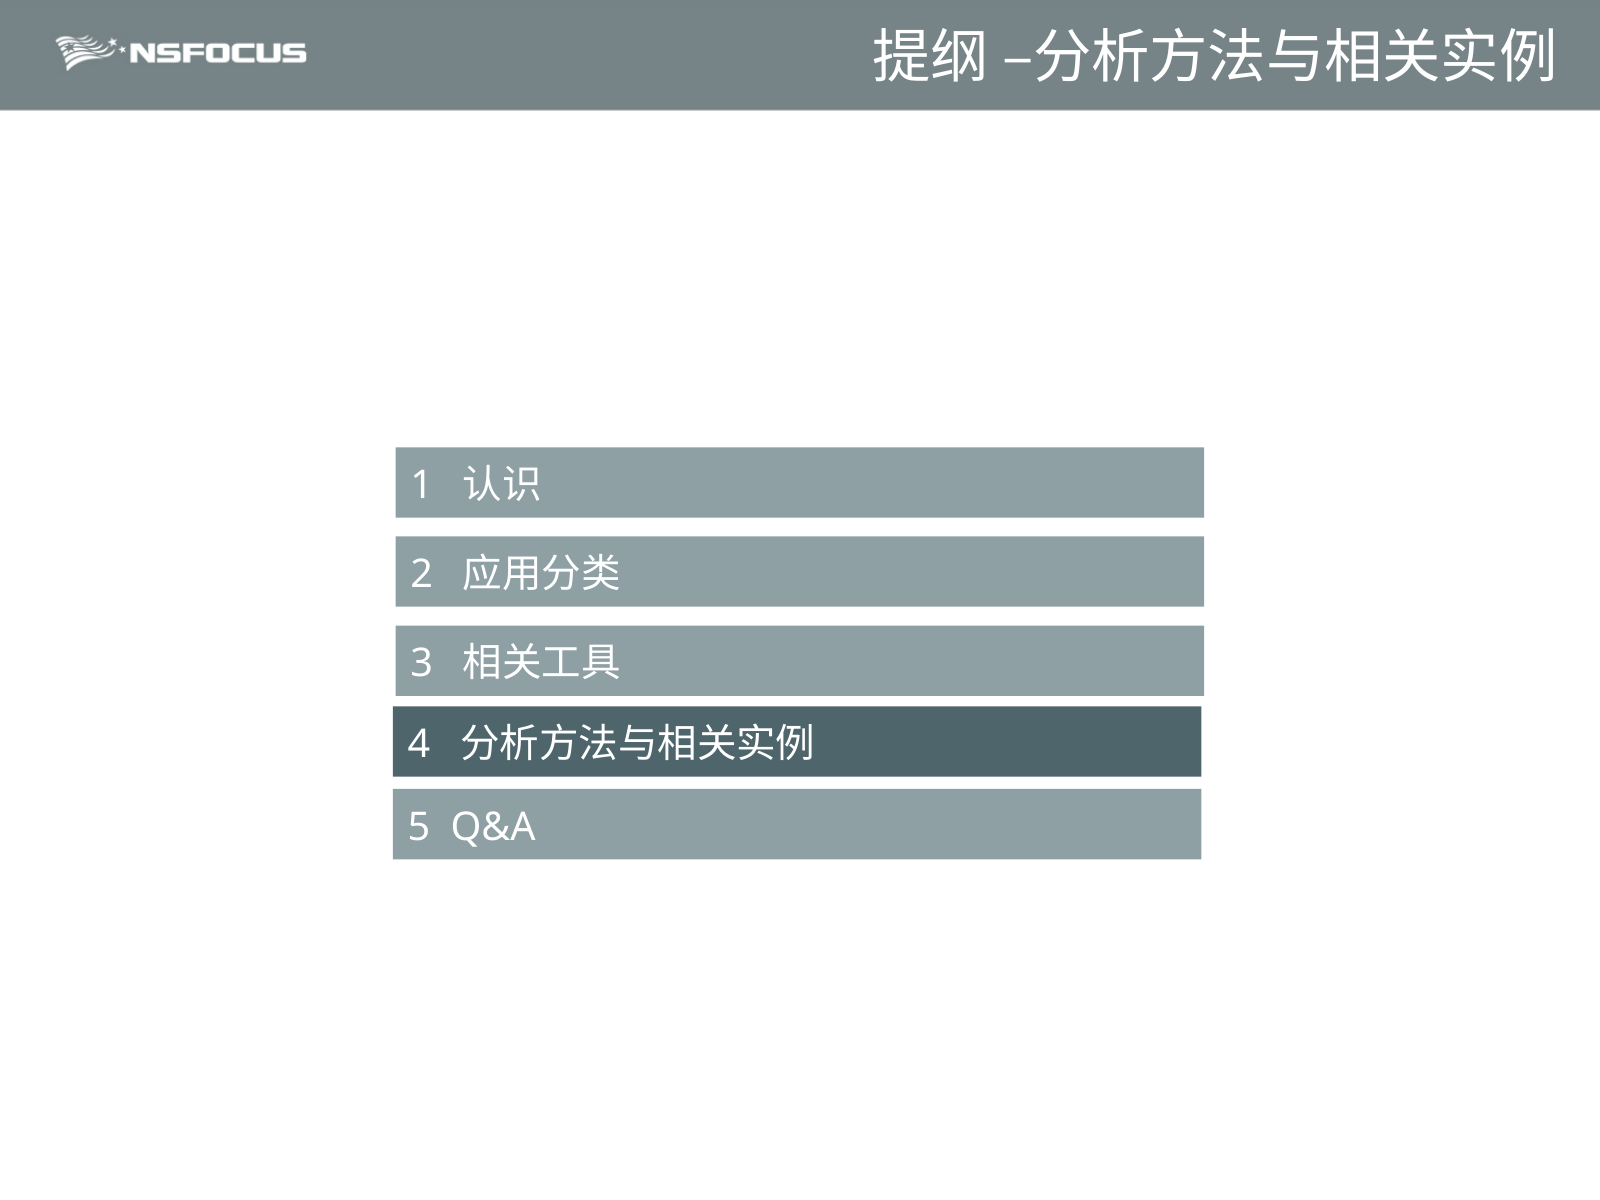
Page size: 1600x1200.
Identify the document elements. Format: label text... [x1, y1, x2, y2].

text_box 4 分析方法与相关实例 [391, 704, 1204, 779]
text_box 2 应用分类 [394, 534, 1206, 609]
picture [0, 0, 1600, 1200]
text_box 5 Q&A [391, 787, 1204, 861]
text_box 1 认识 [394, 445, 1206, 520]
title 提纲 –分析方法与相关实例 [319, 0, 1574, 109]
text_box 3 相关工具 [394, 623, 1206, 698]
